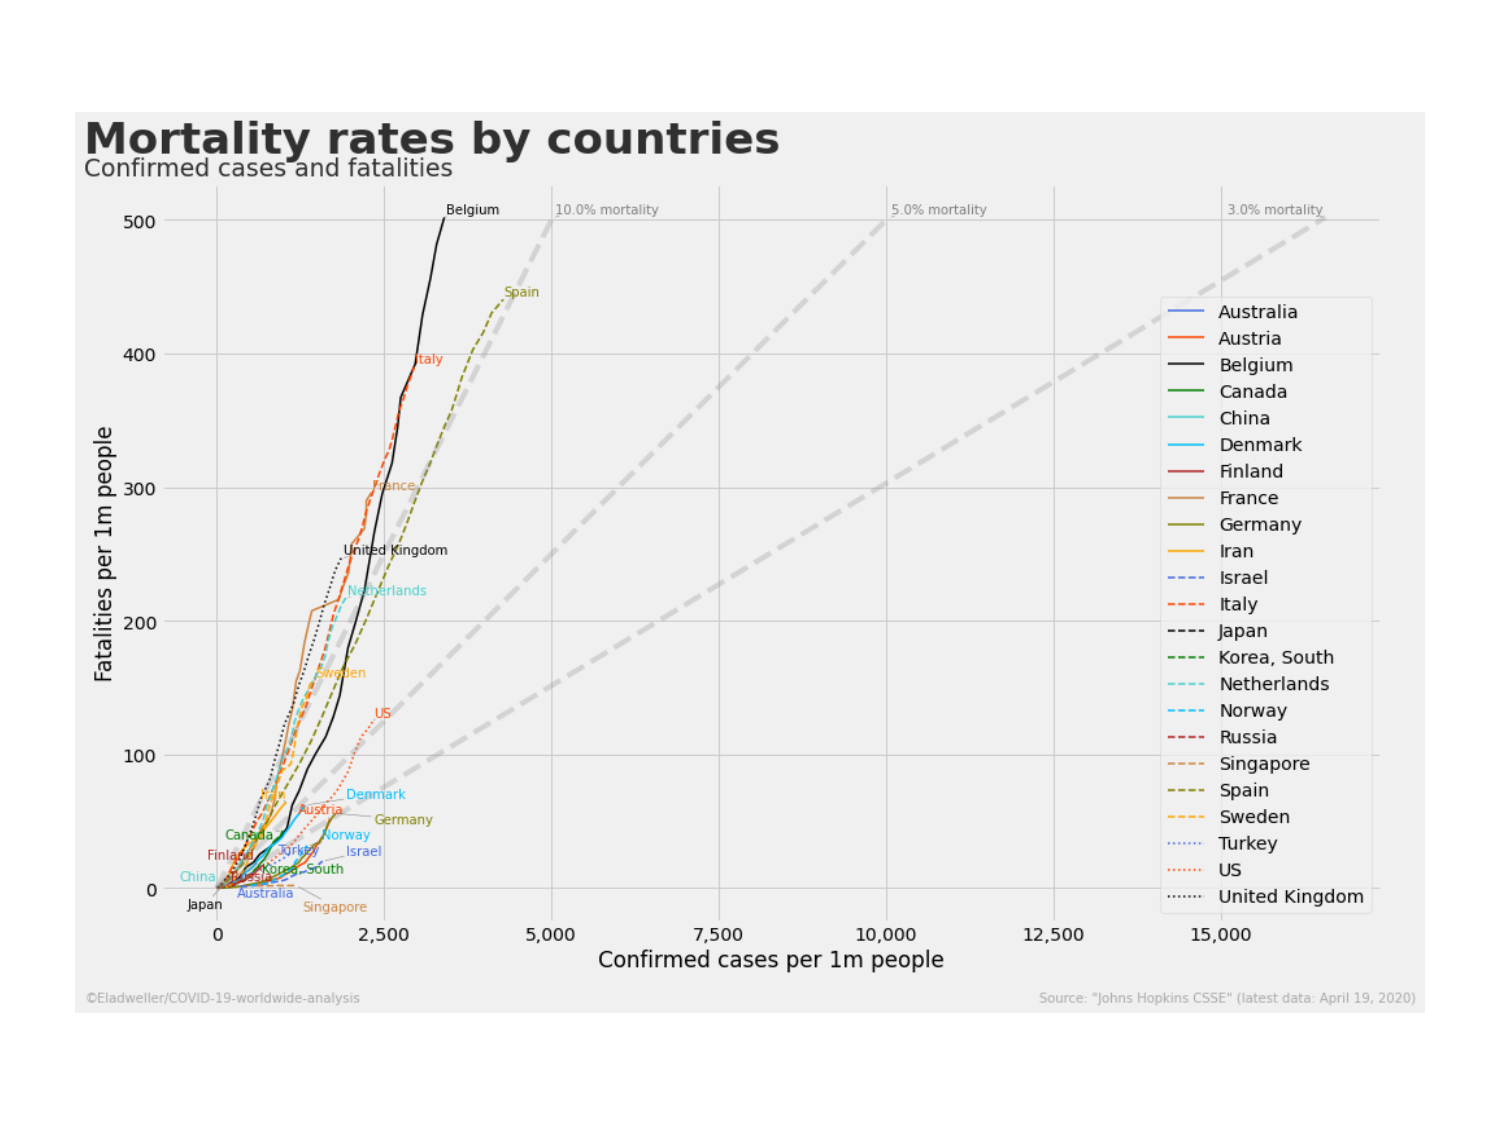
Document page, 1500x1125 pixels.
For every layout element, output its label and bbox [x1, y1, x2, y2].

picture [74, 112, 1426, 1013]
